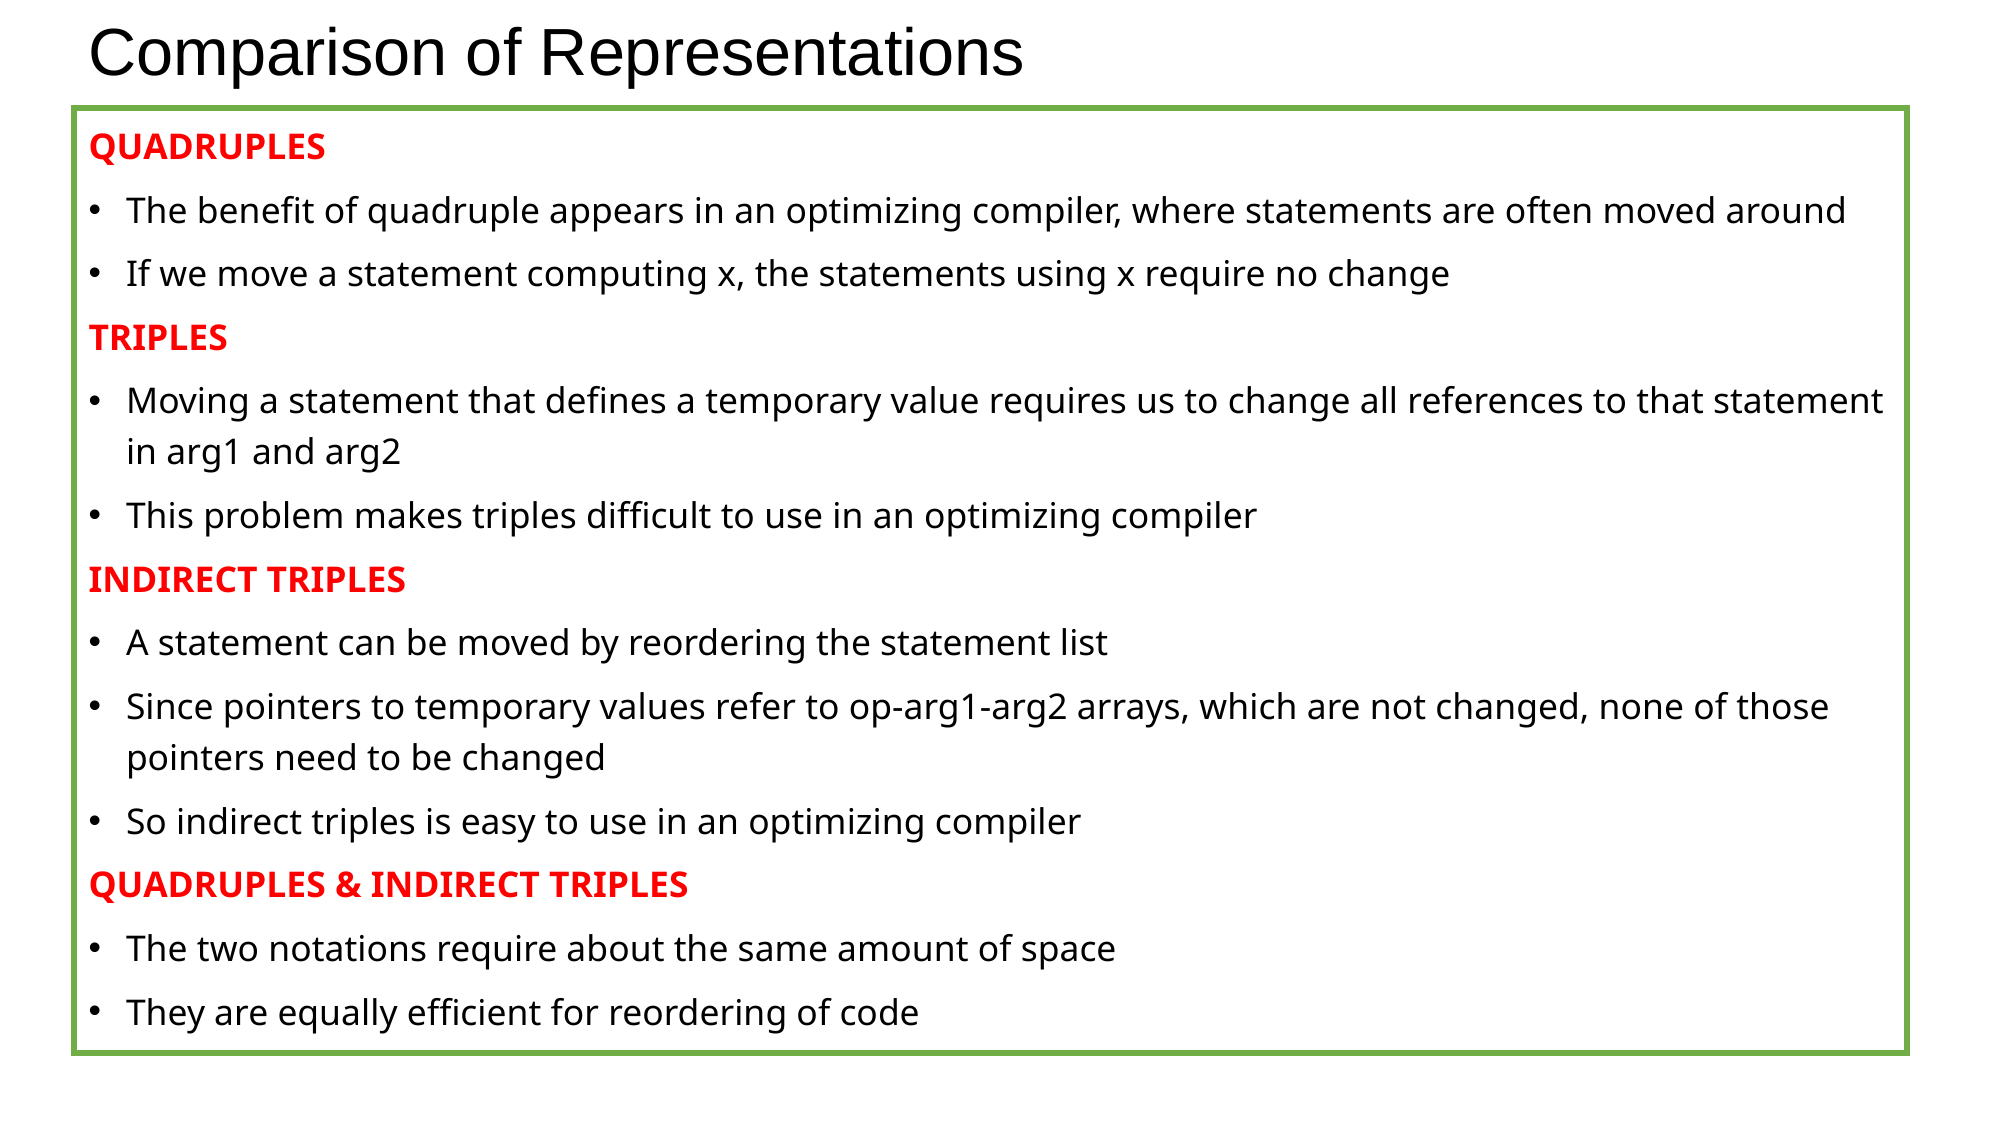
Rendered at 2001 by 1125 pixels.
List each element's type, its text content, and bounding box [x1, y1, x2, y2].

list QUADRUPLES The benefit of quadruple appears in an optimizing compiler, where statements are often moved around If we move a statement computing x, the statements using x require no change TRIPLES Moving a statement that defines a temporary value requires us to change all references to that statement in arg1 and arg2 This problem makes triples difficult to use in an optimizing compiler INDIRECT TRIPLES A statement can be moved by reordering the statement list Since pointers to temporary values refer to op-arg1-arg2 arrays, which are not changed, none of those pointers need to be changed So indirect triples is easy to use in an optimizing compiler QUADRUPLES & INDIRECT TRIPLES The two notations require about the same amount of space They are equally efficient for reordering of code [73, 108, 1908, 1054]
title Comparison of Representations [73, 0, 1165, 108]
